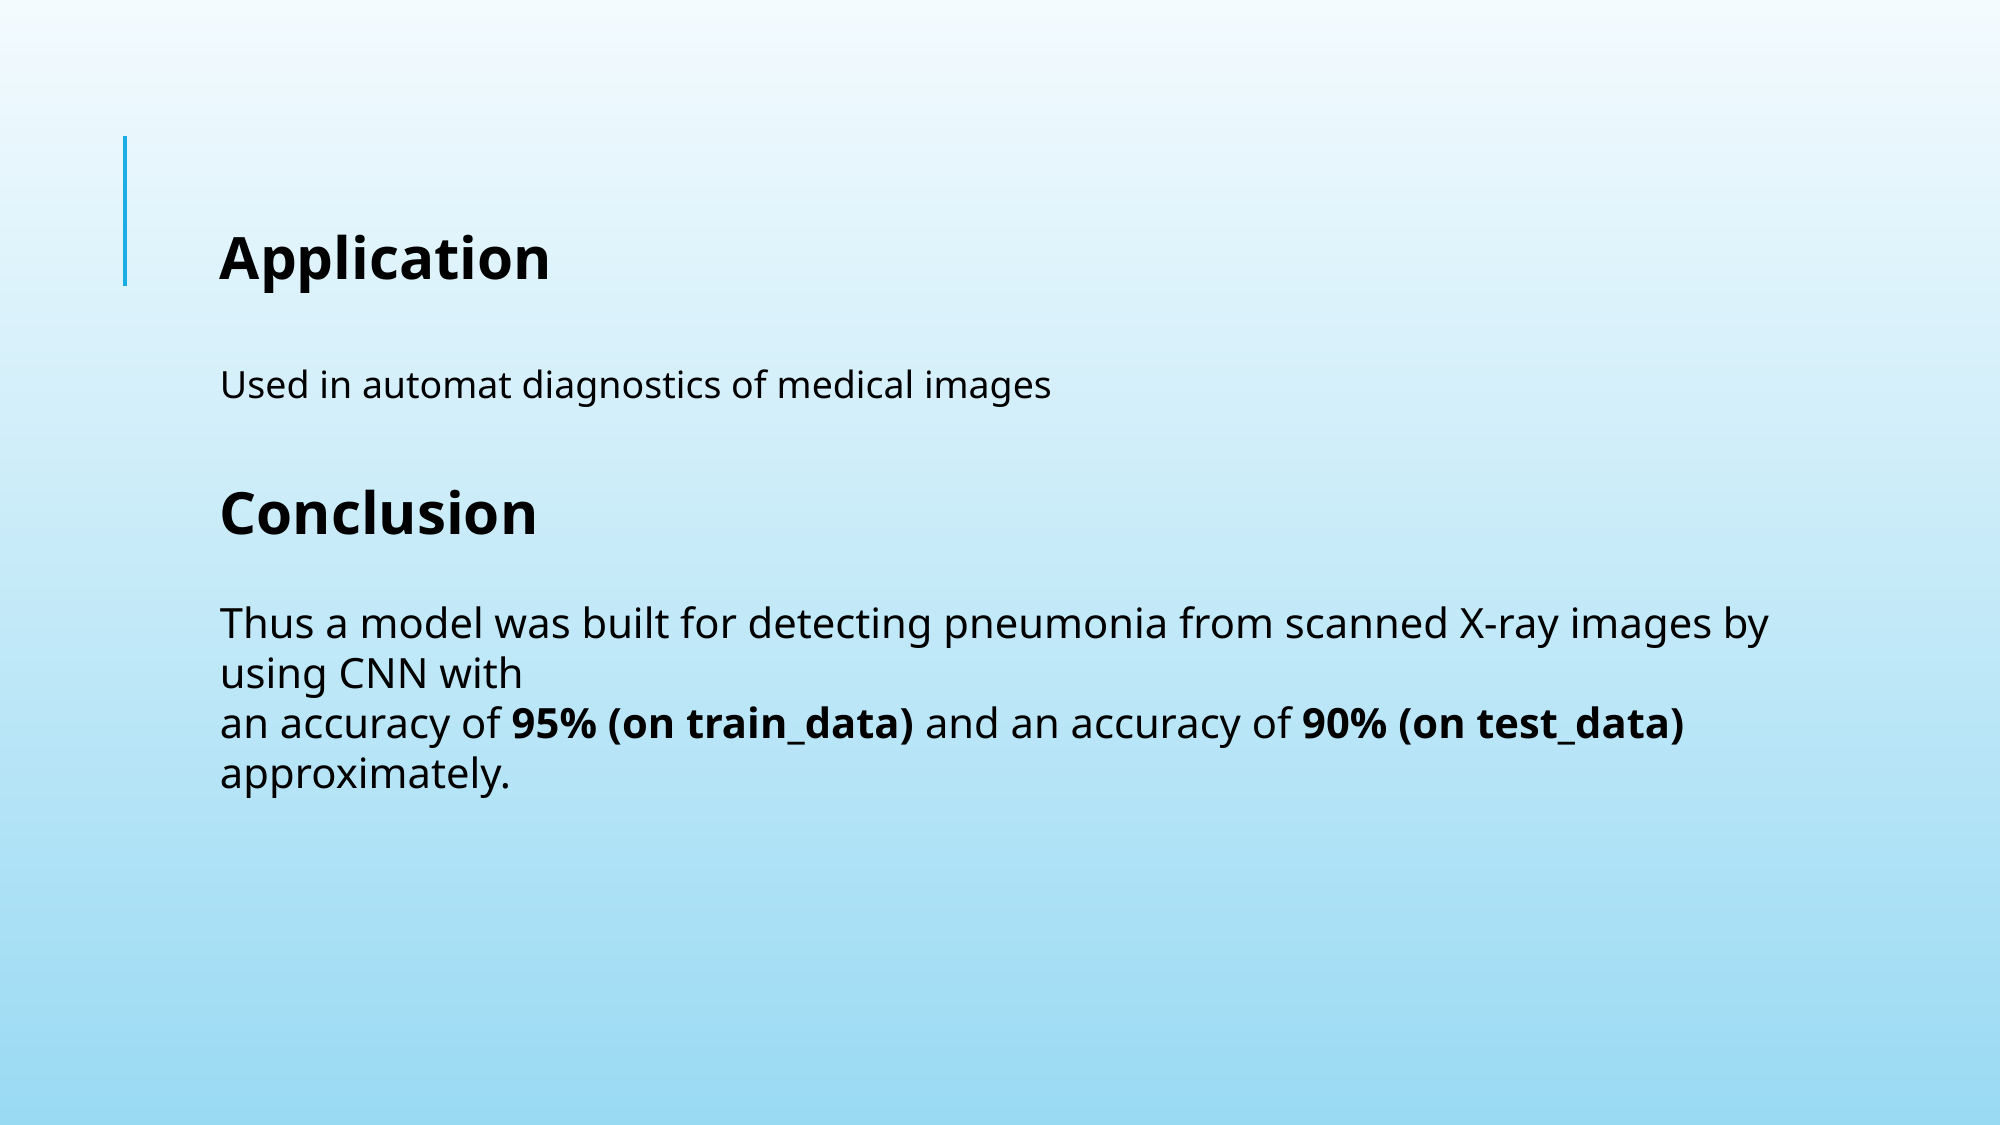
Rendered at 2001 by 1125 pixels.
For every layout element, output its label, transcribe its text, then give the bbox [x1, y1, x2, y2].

text_box Application Used in automat diagnostics of medical images Conclusion Thus a model was built for detecting pneumonia from scanned X-ray images by using CNN with an accuracy of 95% (on train_data) and an accuracy of 90% (on test_data) approximately. [205, 214, 1842, 954]
